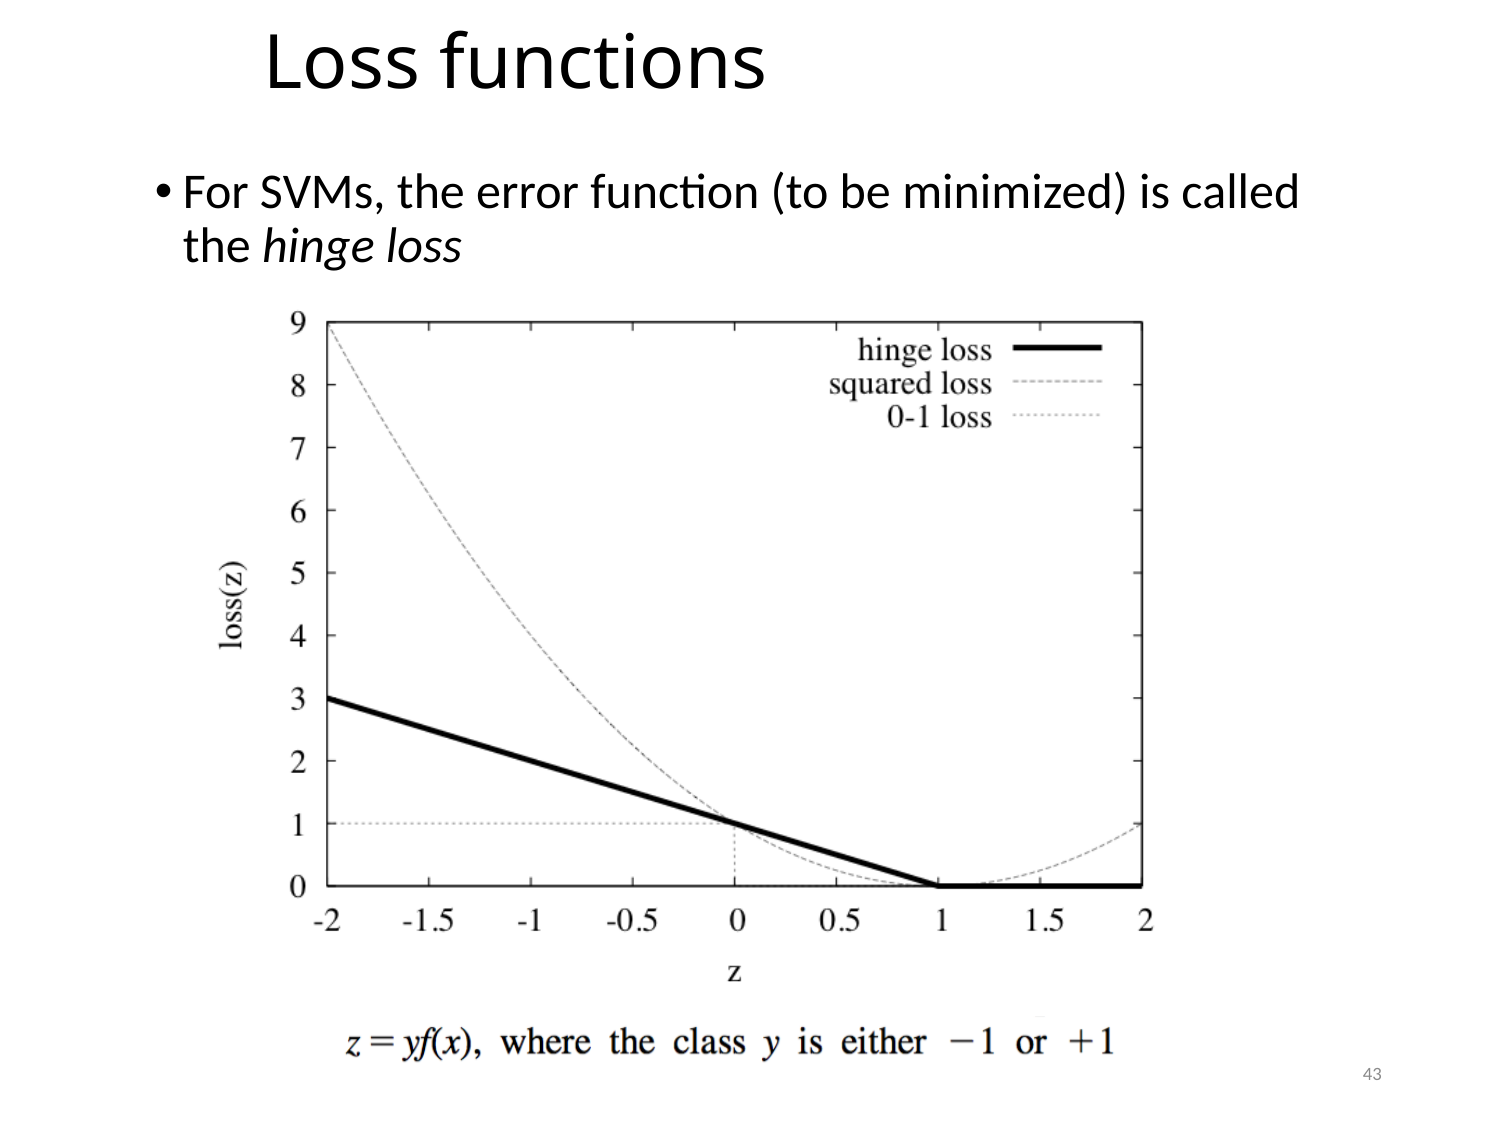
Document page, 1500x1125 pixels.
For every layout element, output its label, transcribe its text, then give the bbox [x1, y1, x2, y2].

picture [333, 1016, 1124, 1069]
slide_number 43 [1059, 1042, 1397, 1103]
title Loss functions [248, 0, 1409, 159]
picture [197, 282, 1199, 987]
list For SVMs, the error function (to be minimized) is called the hinge loss [139, 158, 1350, 1093]
